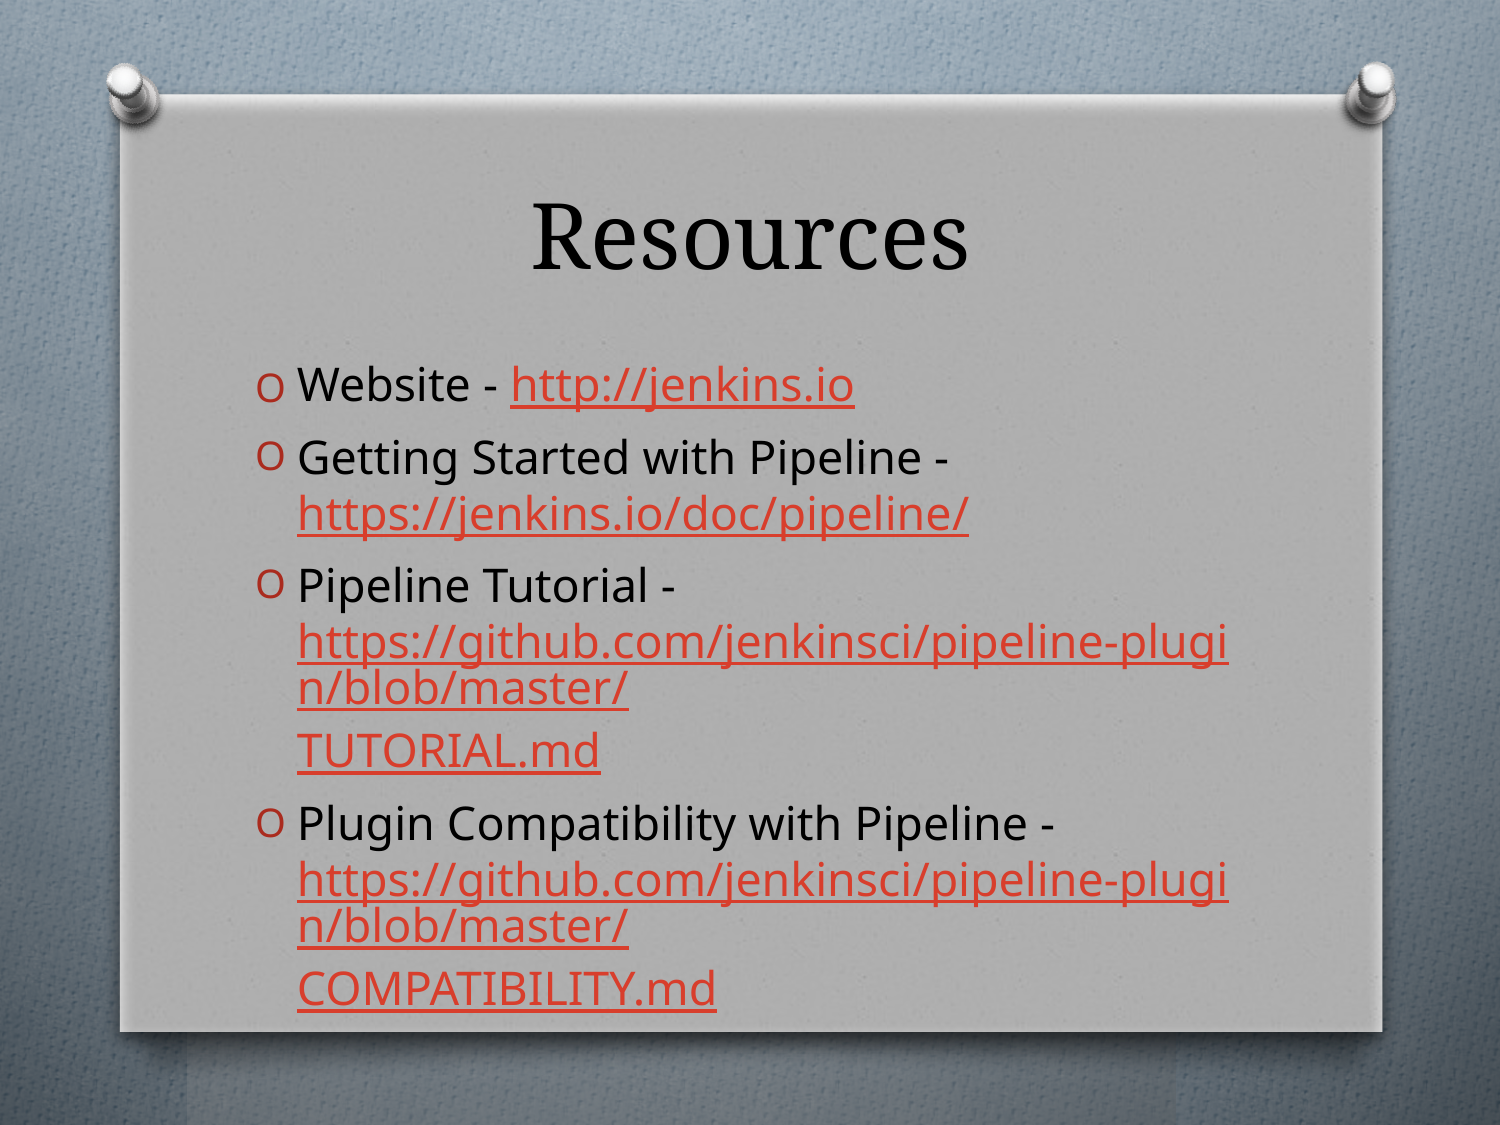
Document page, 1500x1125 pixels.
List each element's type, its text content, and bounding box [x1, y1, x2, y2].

list Website - http://jenkins.io Getting Started with Pipeline - https://jenkins.io/doc/pipeline/ Pipeline Tutorial - https://github.com/jenkinsci/pipeline-plugin/blob/master/TUTORIAL.md Plugin Compatibility with Pipeline - https://github.com/jenkinsci/pipeline-plugin/blob/master/COMPATIBILITY.md [240, 347, 1257, 939]
picture [1317, 35, 1439, 156]
picture [75, 29, 198, 153]
title Resources [179, 134, 1323, 332]
